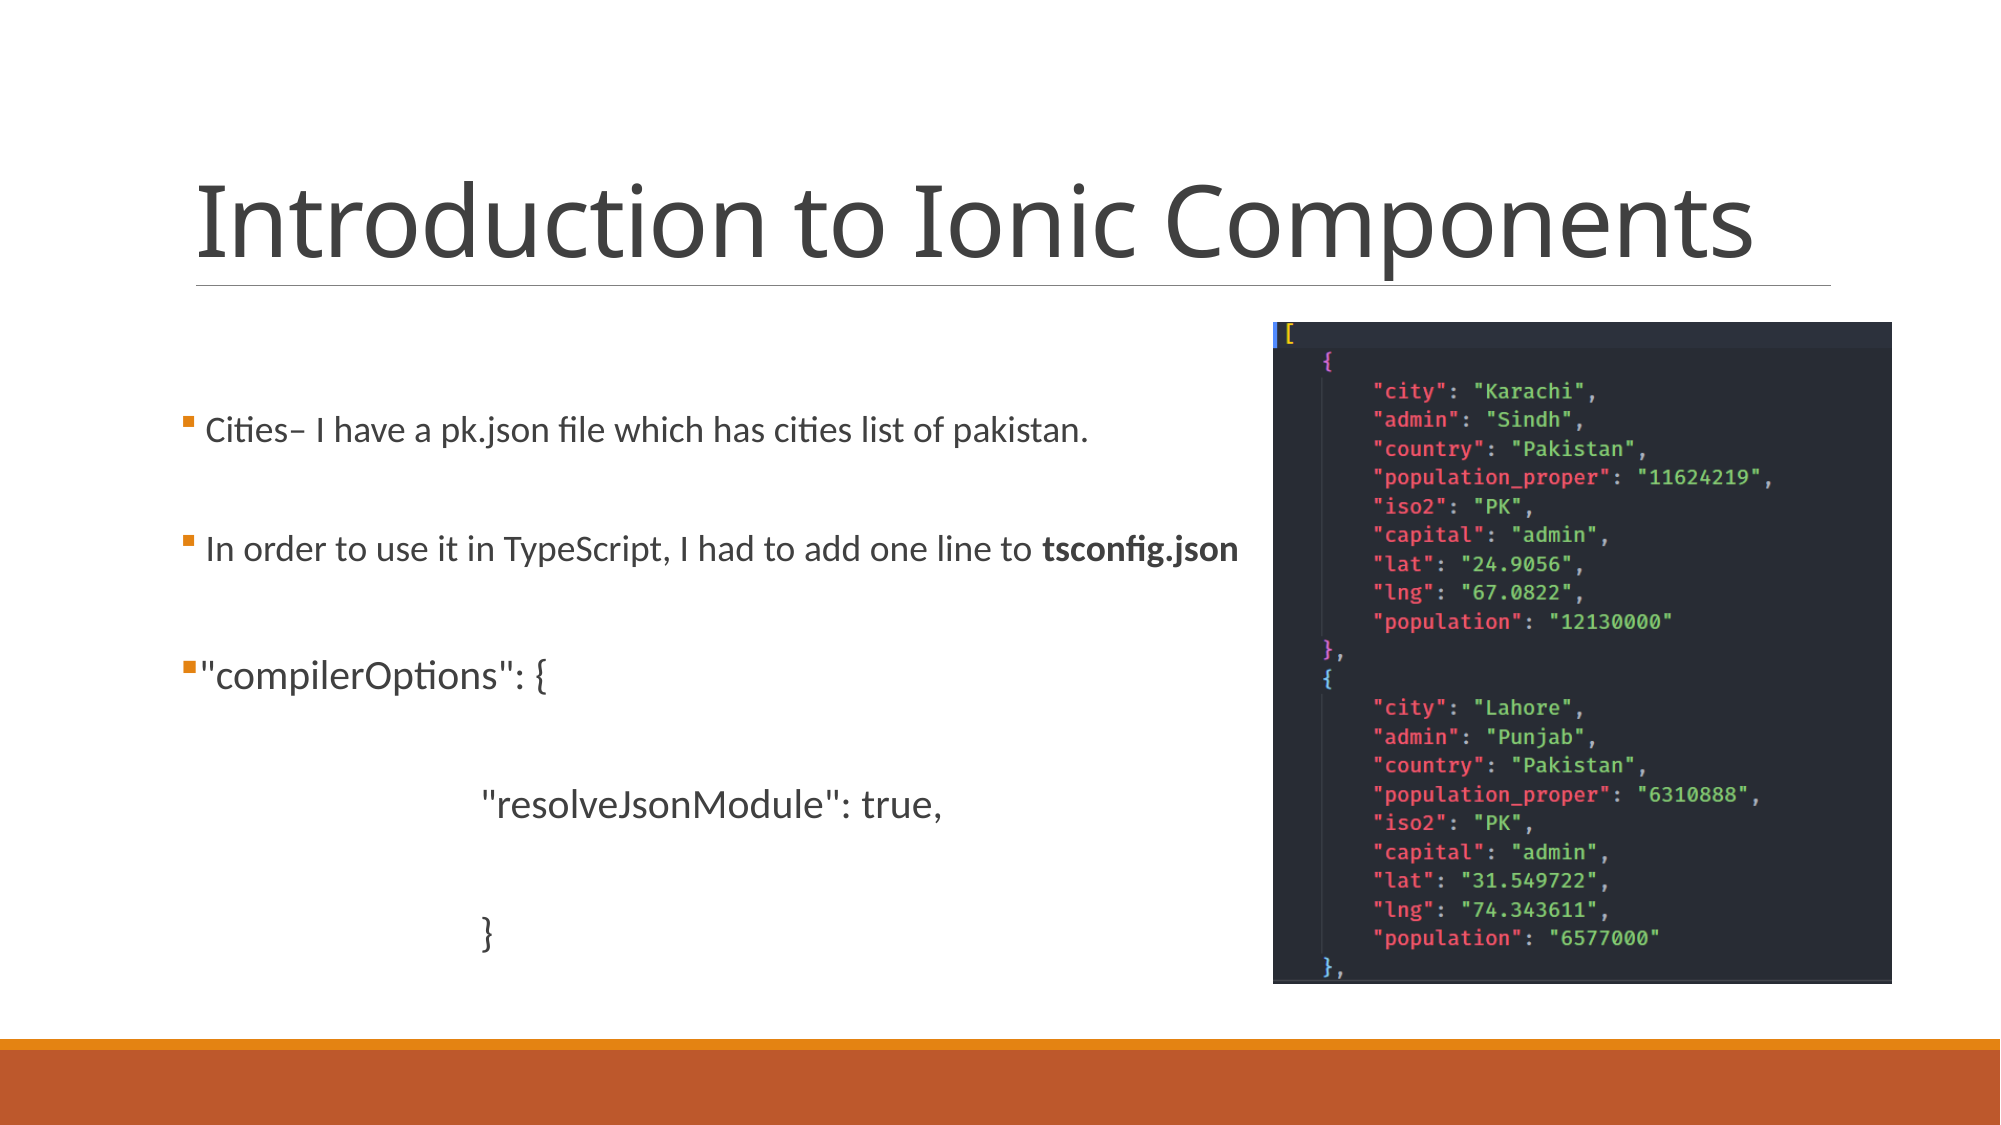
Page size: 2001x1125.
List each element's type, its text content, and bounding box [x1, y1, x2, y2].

list Cities– I have a pk.json file which has cities list of pakistan. In order to use it in TypeScript, I had to add one line to tsconfig.json "compilerOptions": { "resolveJsonModule": true, } [180, 352, 1399, 1026]
title Introduction to Ionic Components [180, 47, 1830, 285]
picture [1273, 322, 1892, 985]
